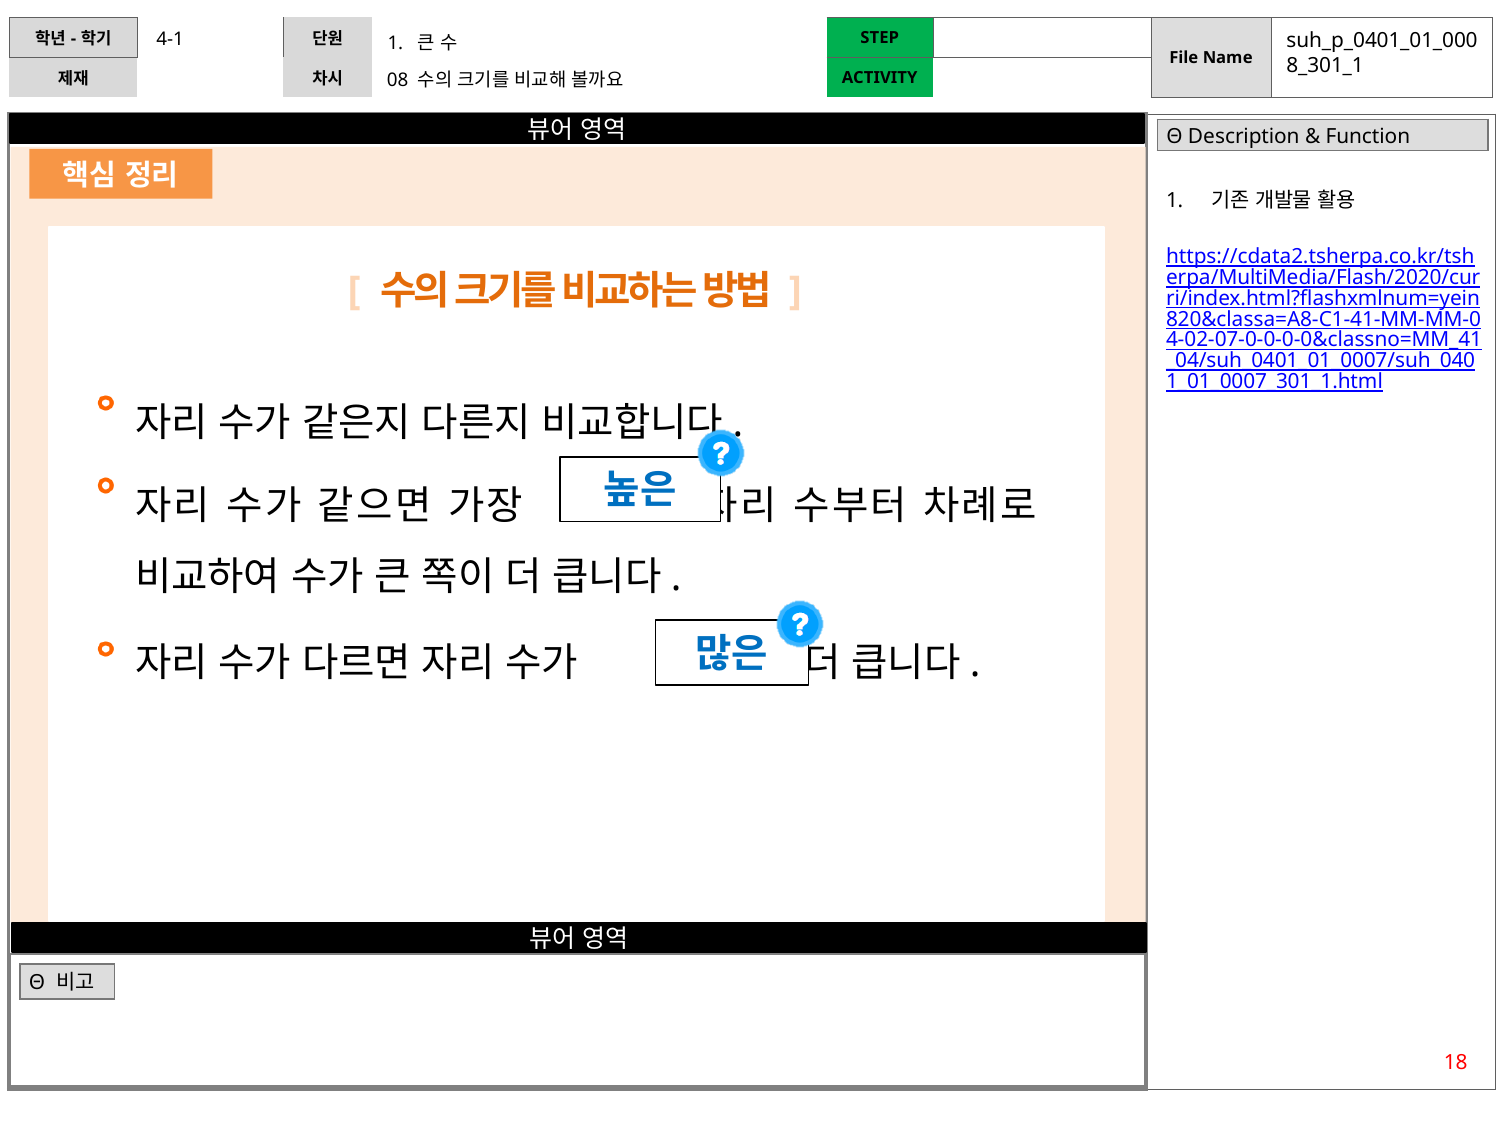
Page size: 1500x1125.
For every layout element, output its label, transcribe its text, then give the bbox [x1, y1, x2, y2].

text_box 핵심 정리 [29, 148, 213, 199]
text_box 높은 [559, 456, 721, 522]
text_box 기존 개발물 활용 https://cdata2.tsherpa.co.kr/tsherpa/MultiMedia/Flash/2020/curri/index.html?flashxmlnum=yein820&classa=A8-C1-41-MM-MM-04-02-07-0-0-0-0&classno=MM_41_04/suh_0401_01_0007/suh_0401_01_0007_301_1.html [1151, 179, 1500, 329]
text_box 4-1 [141, 18, 284, 55]
text_box suh_p_0401_01_0008_301_1 [1271, 18, 1500, 84]
text_box 1. 큰 수 [372, 23, 828, 48]
picture [770, 595, 831, 655]
text_box [ 수의 크기를 비교하는 방법 ] [63, 257, 1086, 320]
text_box 08 수의 크기를 비교해 볼까요 [372, 60, 821, 96]
text_box 자리 수가 같은지 다른지 비교합니다. [120, 366, 1054, 453]
text_box 자리 수가 같으면 가장 자리 수부터 차례로 비교하여 수가 큰 쪽이 더 큽니다. [120, 453, 1054, 607]
picture [691, 423, 751, 483]
picture [95, 391, 115, 413]
picture [95, 638, 115, 659]
text_box 많은 [655, 620, 809, 685]
picture [95, 474, 115, 496]
text_box 자리 수가 다르면 자리 수가 쪽이 더 큽니다. [120, 605, 1086, 692]
table_header Θ Description & Function [1158, 120, 1487, 150]
